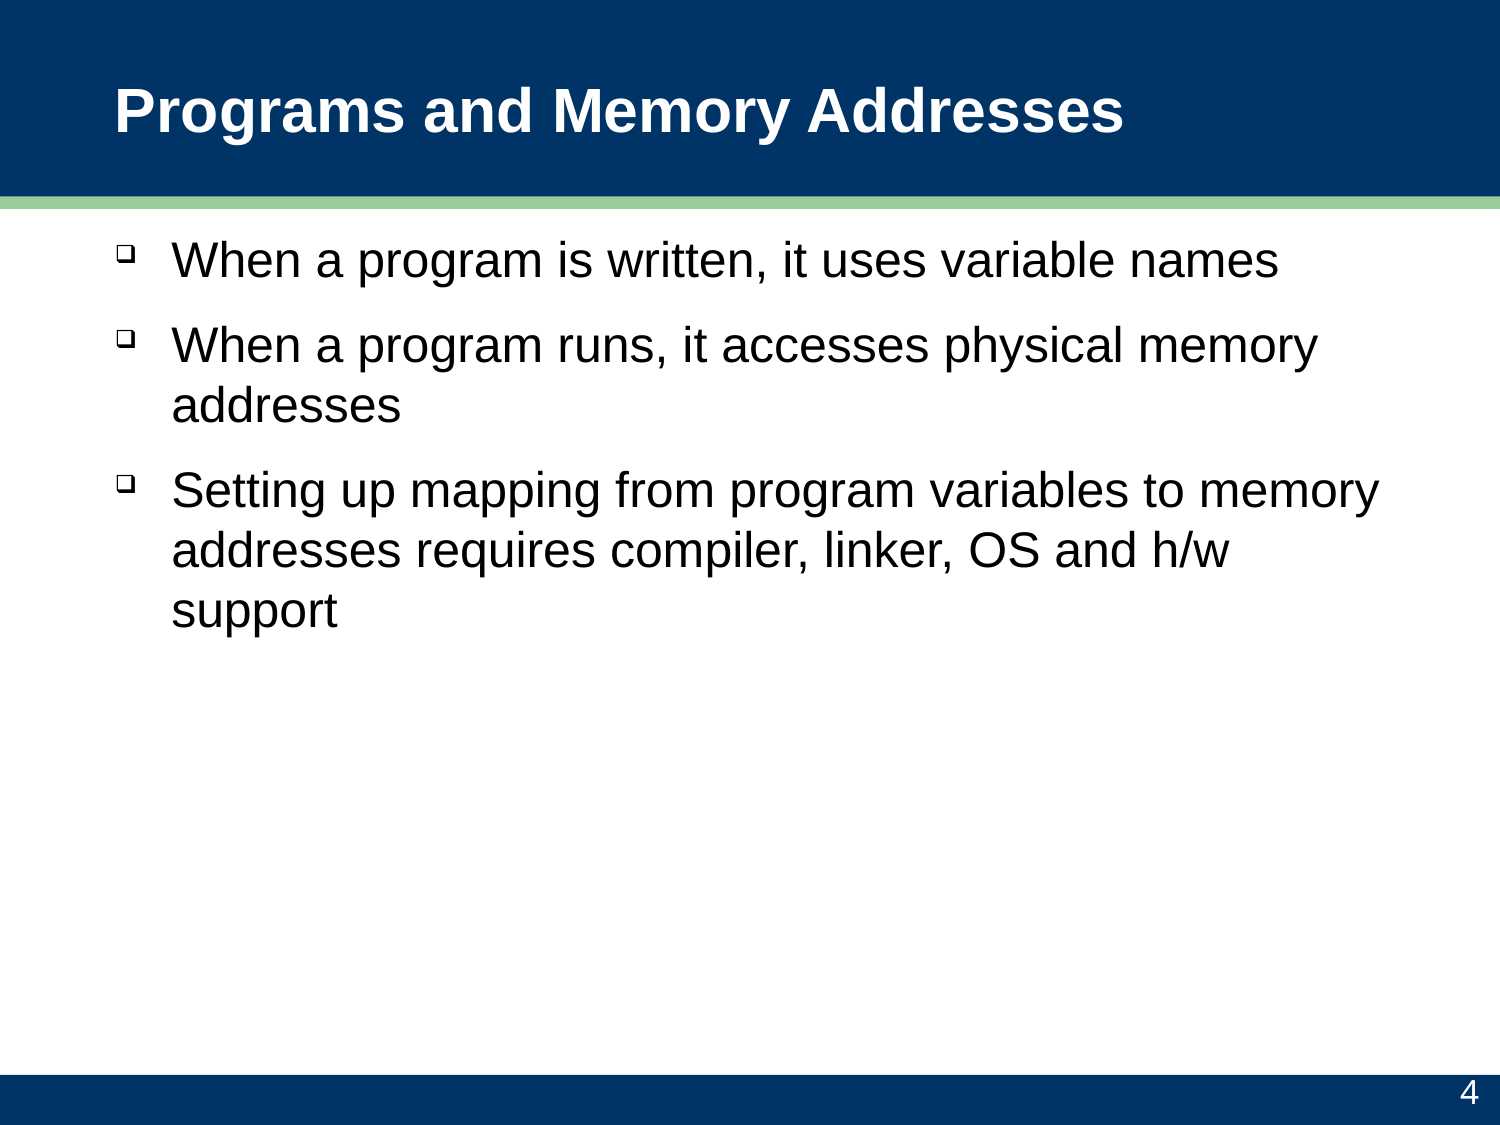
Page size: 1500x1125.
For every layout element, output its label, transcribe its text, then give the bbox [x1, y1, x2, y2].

list When a program is written, it uses variable names When a program runs, it accesses physical memory addresses Setting up mapping from program variables to memory addresses requires compiler, linker, OS and h/w support [99, 220, 1400, 1071]
title Programs and Memory Addresses [99, 7, 1400, 208]
slide_number 4 [1181, 1076, 1495, 1124]
